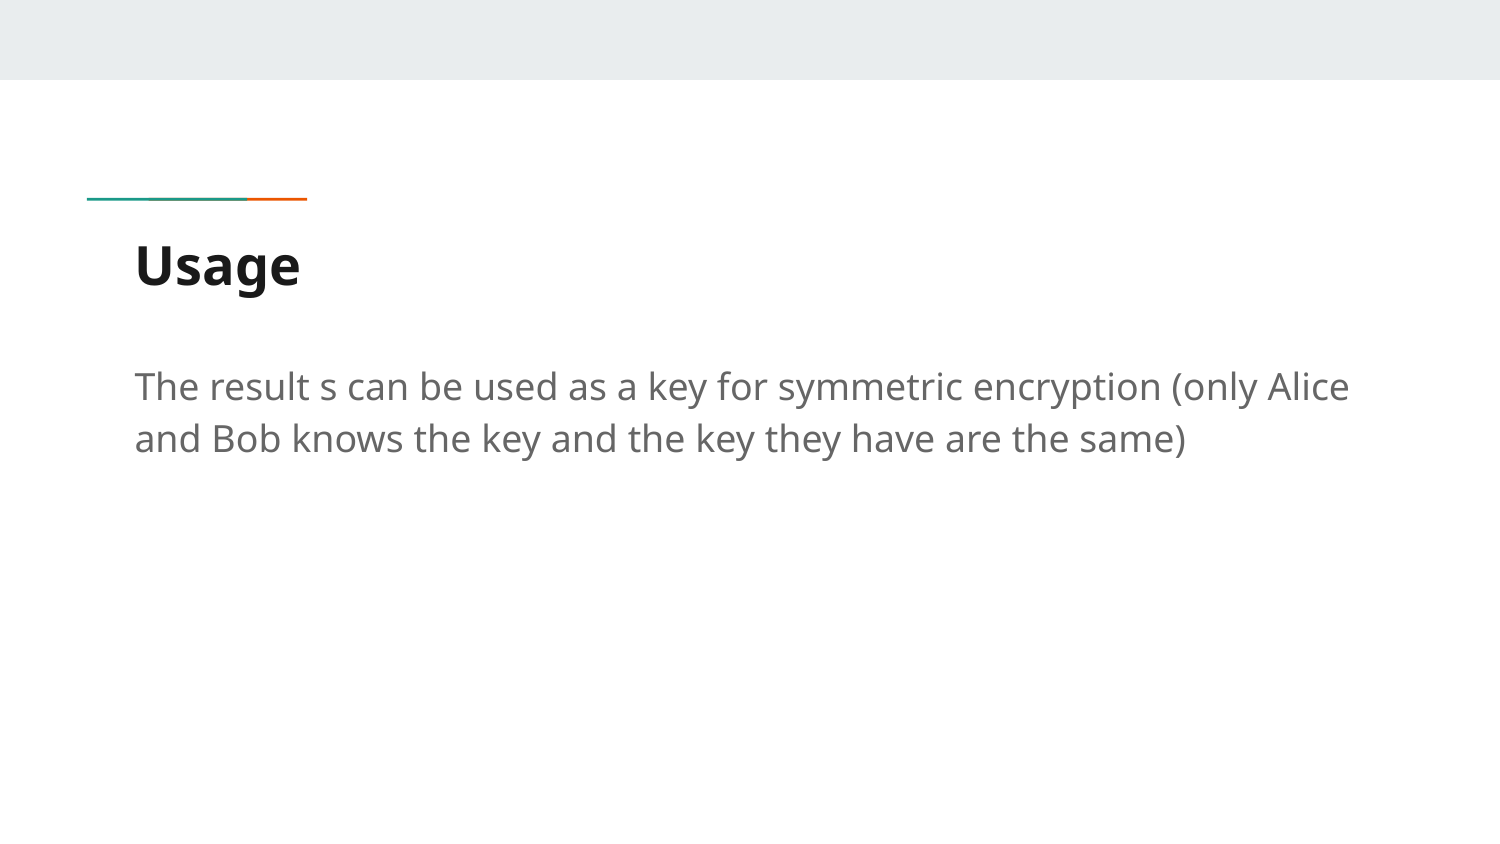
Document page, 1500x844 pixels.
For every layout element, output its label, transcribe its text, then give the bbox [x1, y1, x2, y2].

title Usage [119, 216, 1381, 305]
list The result s can be used as a key for symmetric encryption (only Alice and Bob knows the key and the key they have are the same) [119, 341, 1381, 712]
